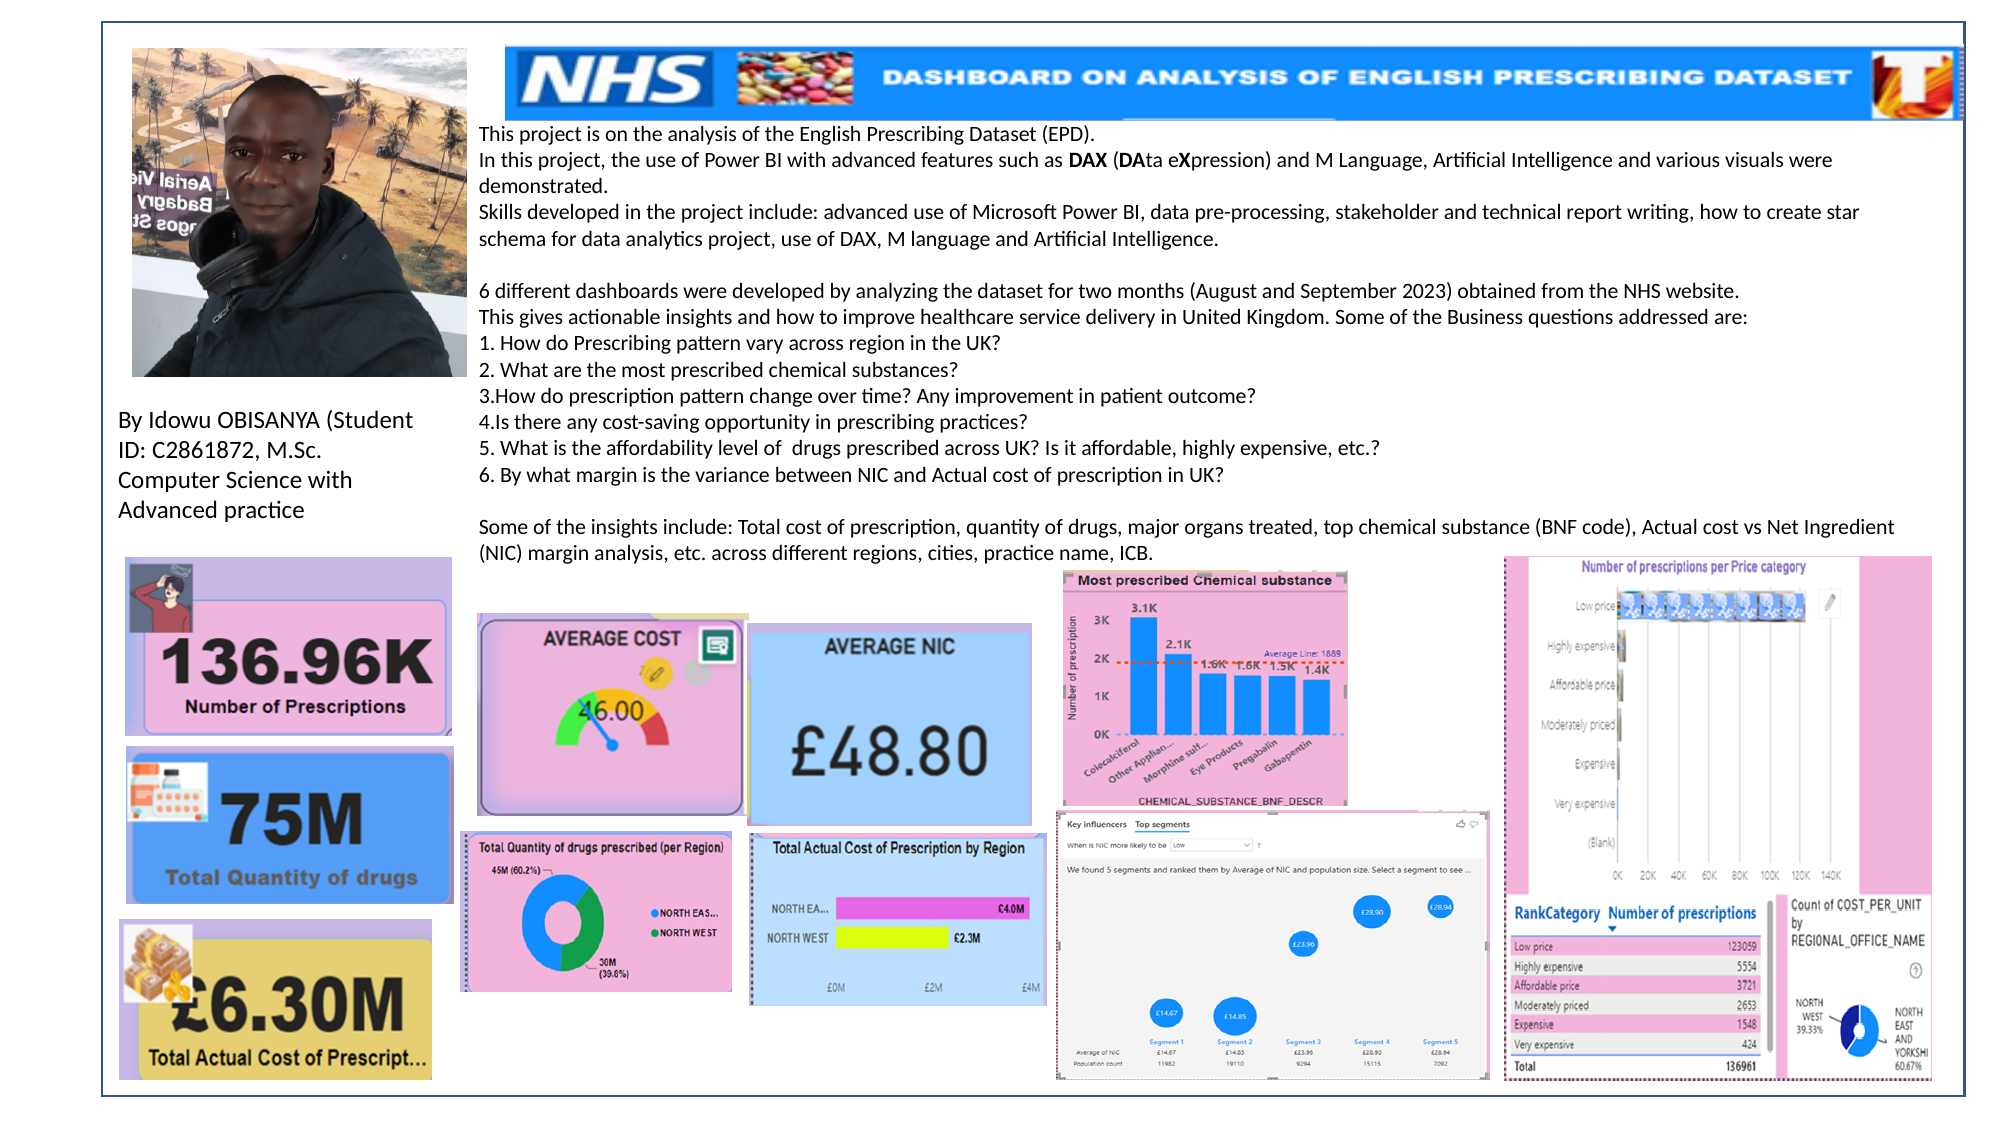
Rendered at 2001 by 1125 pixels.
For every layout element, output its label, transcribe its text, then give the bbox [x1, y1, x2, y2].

picture [119, 919, 432, 1081]
picture [126, 746, 454, 904]
picture [1056, 810, 1490, 1081]
picture [125, 557, 452, 736]
picture [505, 44, 1965, 121]
picture [1504, 556, 1932, 1081]
text_box By Idowu OBISANYA (Student ID: C2861872, M.Sc. Computer Science with Advanced practice [103, 396, 439, 531]
picture [460, 831, 732, 993]
picture [132, 48, 467, 377]
picture [749, 833, 1047, 1006]
picture [477, 613, 1032, 826]
text_box [101, 21, 1966, 1097]
picture [1063, 570, 1348, 806]
text_box This project is on the analysis of the English Prescribing Dataset (EPD). In this project, the use of Power BI with advanced features such as DAX (DAta eXpression) and M Language, Artificial Intelligence and various visuals were demonstrated. Skills developed in the project include: advanced use of Microsoft Power BI, data pre-processing, stakeholder and technical report writing, how to create star schema for data analytics project, use of DAX, M language and Artificial Intelligence. 6 different dashboards were developed by analyzing the dataset for two months (August and September 2023) obtained from the NHS website. This gives actionable insights and how to improve healthcare service delivery in United Kingdom. Some of the Business questions addressed are: 1. How do Prescribing pattern vary across region in the UK? 2. What are the most prescribed chemical substances? 3.How do prescription pattern change over time? Any improvement in patient outcome? 4.Is there any cost-saving opportunity in prescribing practices? 5. What is the affordability level of drugs prescribed across UK? Is it affordable, highly expensive, etc.? 6. By what margin is the variance between NIC and Actual cost of prescription in UK? Some of the insights include: Total cost of prescription, quantity of drugs, major organs treated, top chemical substance (BNF code), Actual cost vs Net Ingredient (NIC) margin analysis, etc. across different regions, cities, practice name, ICB. [464, 111, 1923, 573]
